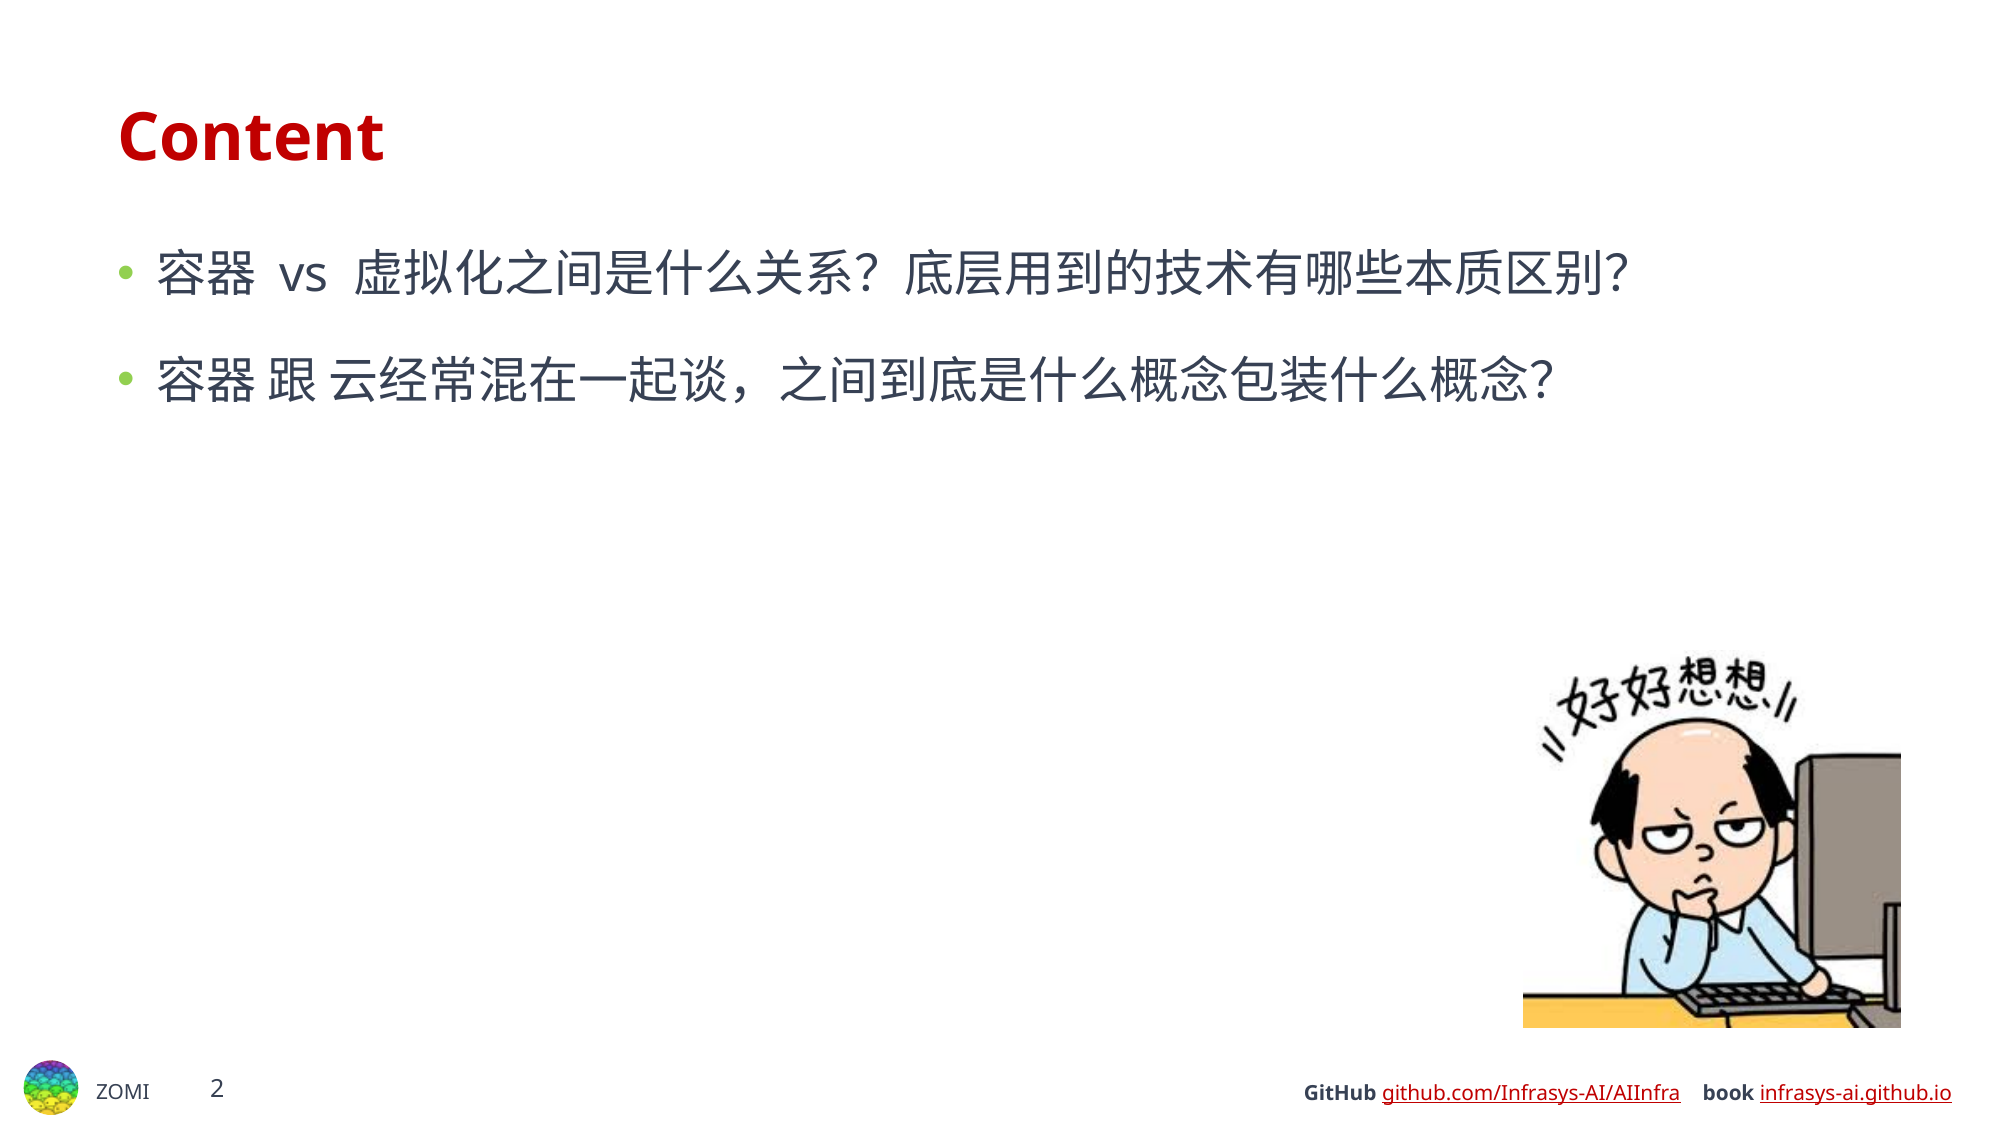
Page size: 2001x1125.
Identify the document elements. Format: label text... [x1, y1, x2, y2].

title Content [102, 85, 1901, 183]
list 容器 vs 虚拟化之间是什么关系？底层用到的技术有哪些本质区别？ 容器 跟 云经常混在一起谈，之间到底是什么概念包装什么概念？ [102, 204, 1901, 1043]
picture [23, 1060, 79, 1115]
